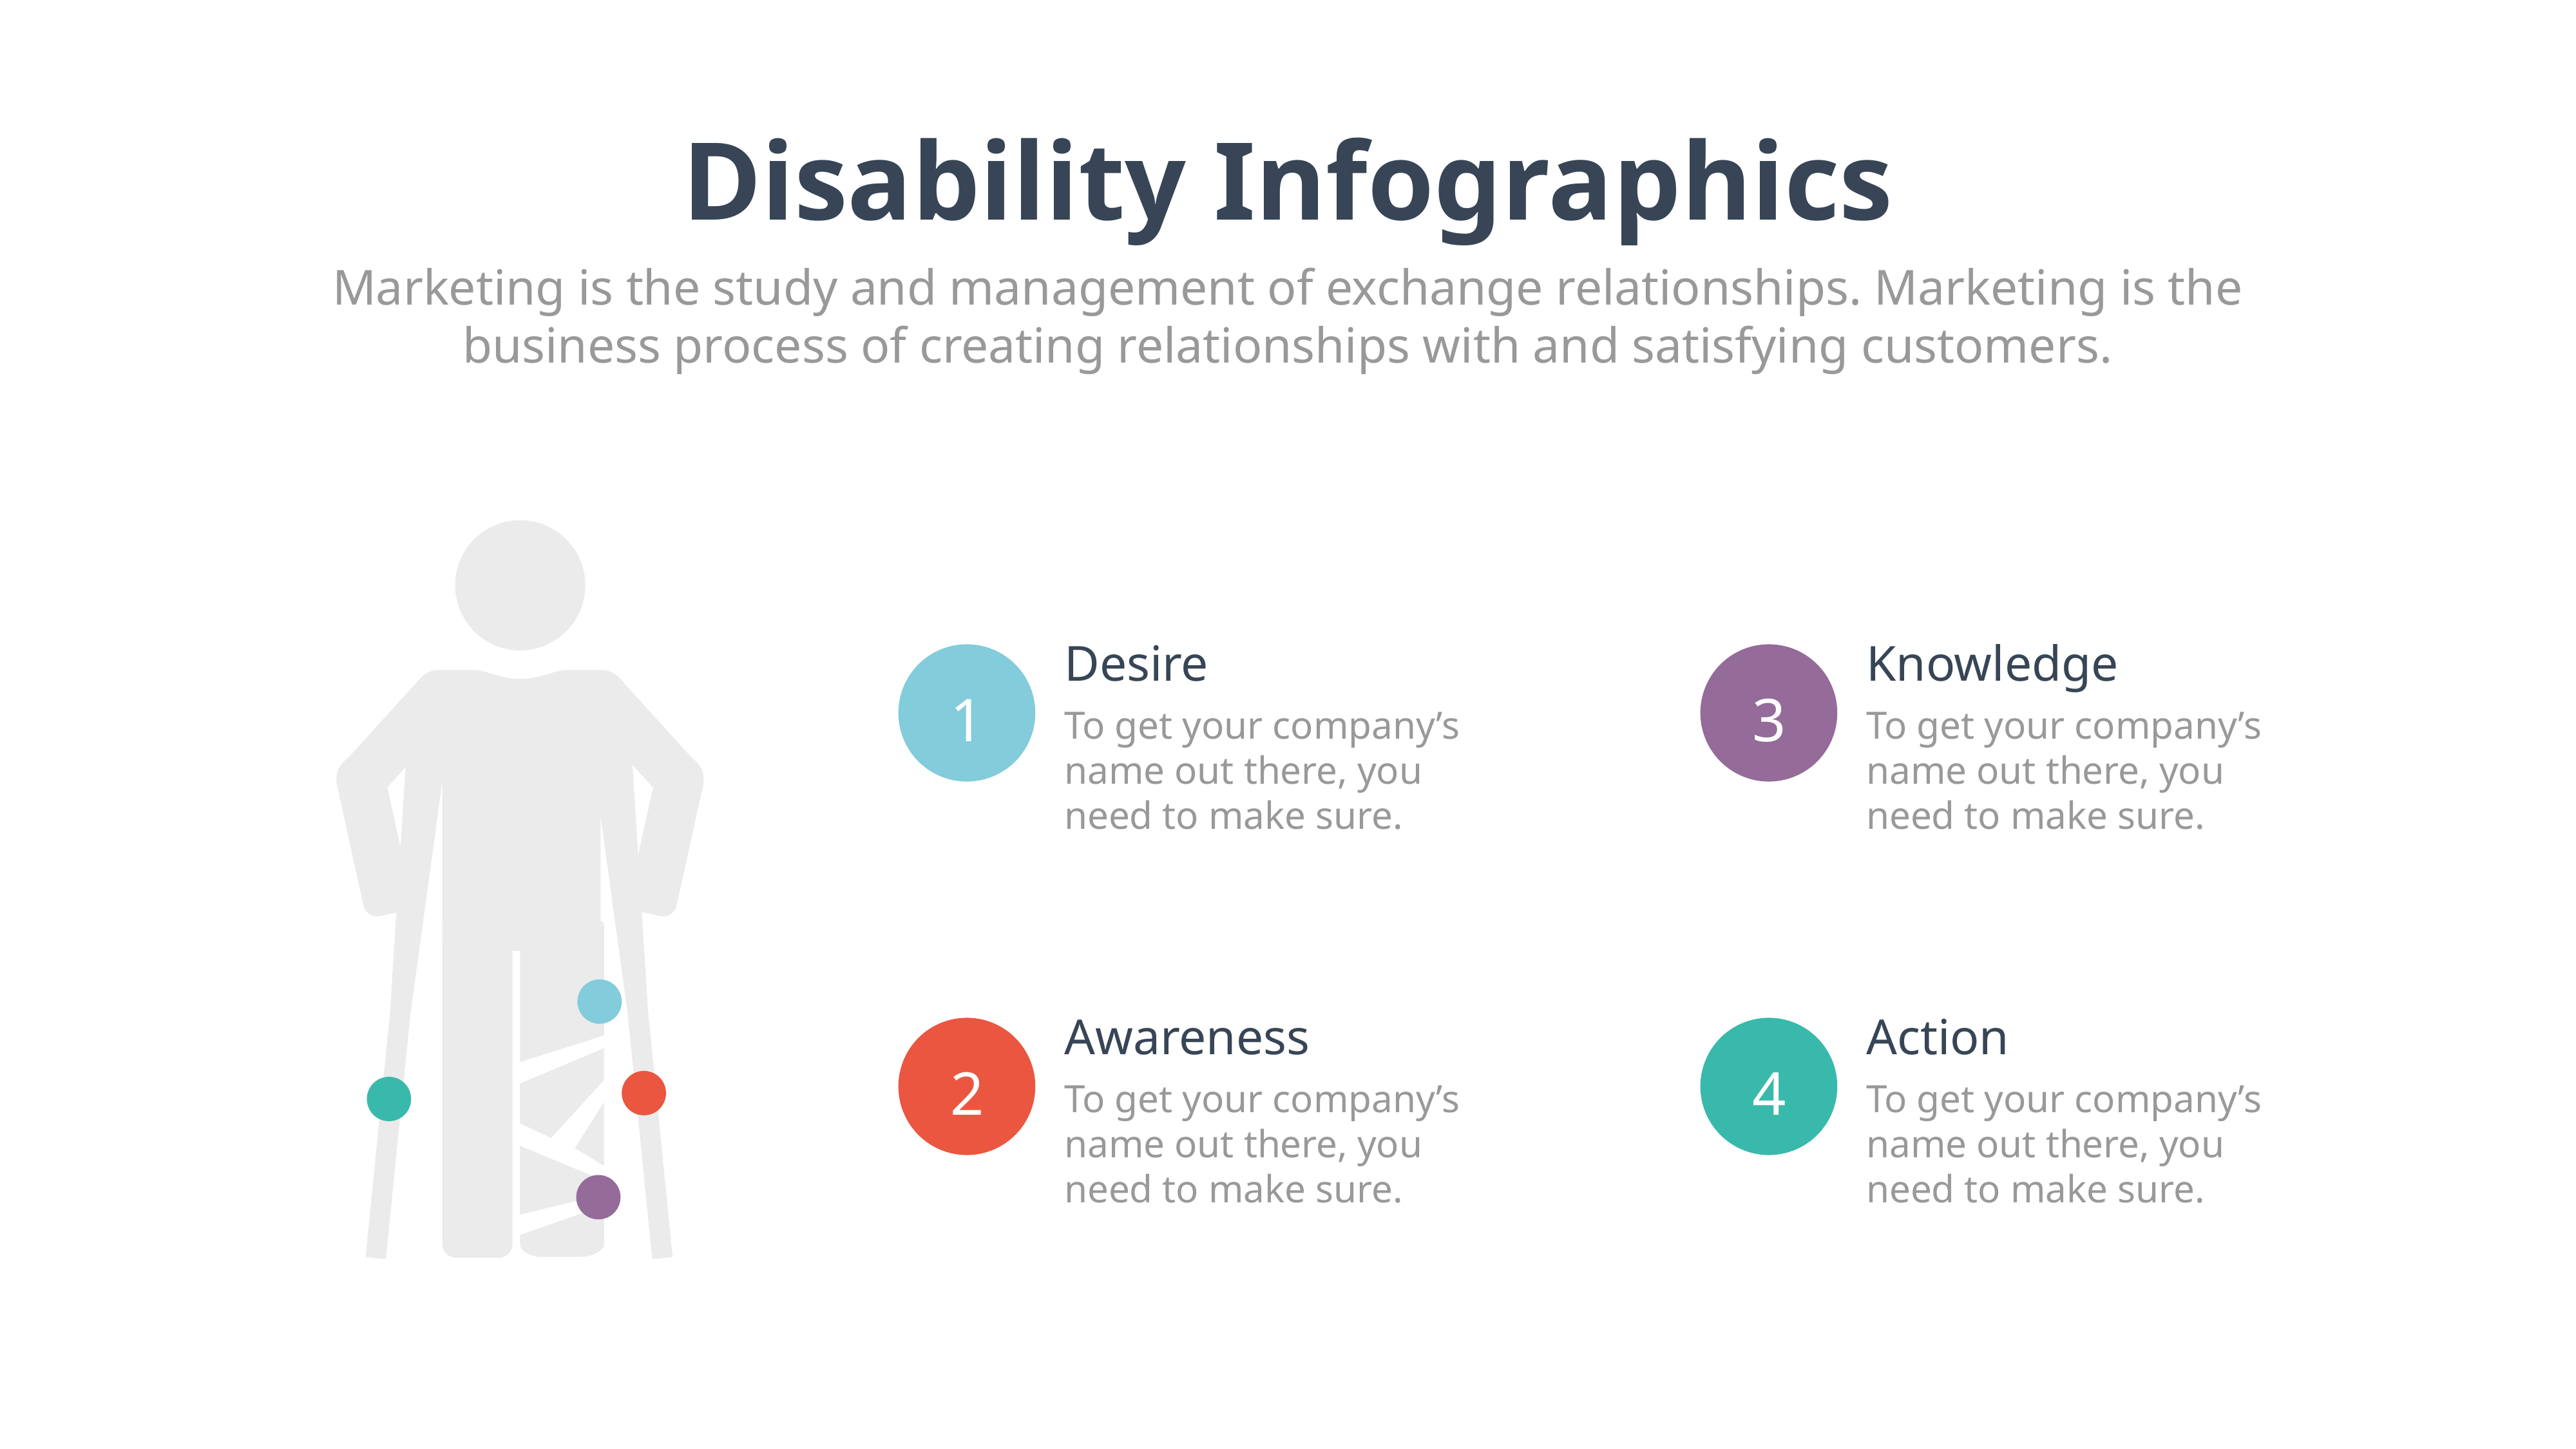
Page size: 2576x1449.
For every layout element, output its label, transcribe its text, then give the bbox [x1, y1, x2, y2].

text_box [915, 1132, 1018, 1155]
text_box [908, 644, 1026, 677]
text_box To get your company’s name out there, you need to make sure. [1054, 697, 1515, 842]
text_box To get your company’s name out there, you need to make sure. [1054, 1070, 1515, 1215]
text_box 2 [889, 1050, 1046, 1132]
text_box Action [1856, 1001, 2333, 1070]
text_box To get your company’s name out there, you need to make sure. [1856, 1070, 2317, 1215]
text_box Knowledge [1856, 628, 2333, 696]
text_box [336, 520, 704, 1260]
text_box [915, 759, 1018, 782]
text_box [1710, 1018, 1827, 1050]
text_box [1717, 759, 1820, 782]
text_box [1710, 644, 1827, 677]
text_box [908, 1018, 1026, 1050]
text_box [1717, 1132, 1820, 1155]
text_box Disability Infographics [673, 108, 1903, 247]
text_box Marketing is the study and management of exchange relationships. Marketing is the business process of creating relationships with and satisfying customers. [281, 251, 2295, 377]
text_box 3 [1691, 677, 1848, 759]
text_box To get your company’s name out there, you need to make sure. [1856, 697, 2317, 842]
text_box 4 [1691, 1050, 1848, 1132]
text_box Awareness [1054, 1001, 1531, 1070]
text_box Desire [1054, 628, 1531, 696]
text_box 1 [889, 677, 1046, 759]
